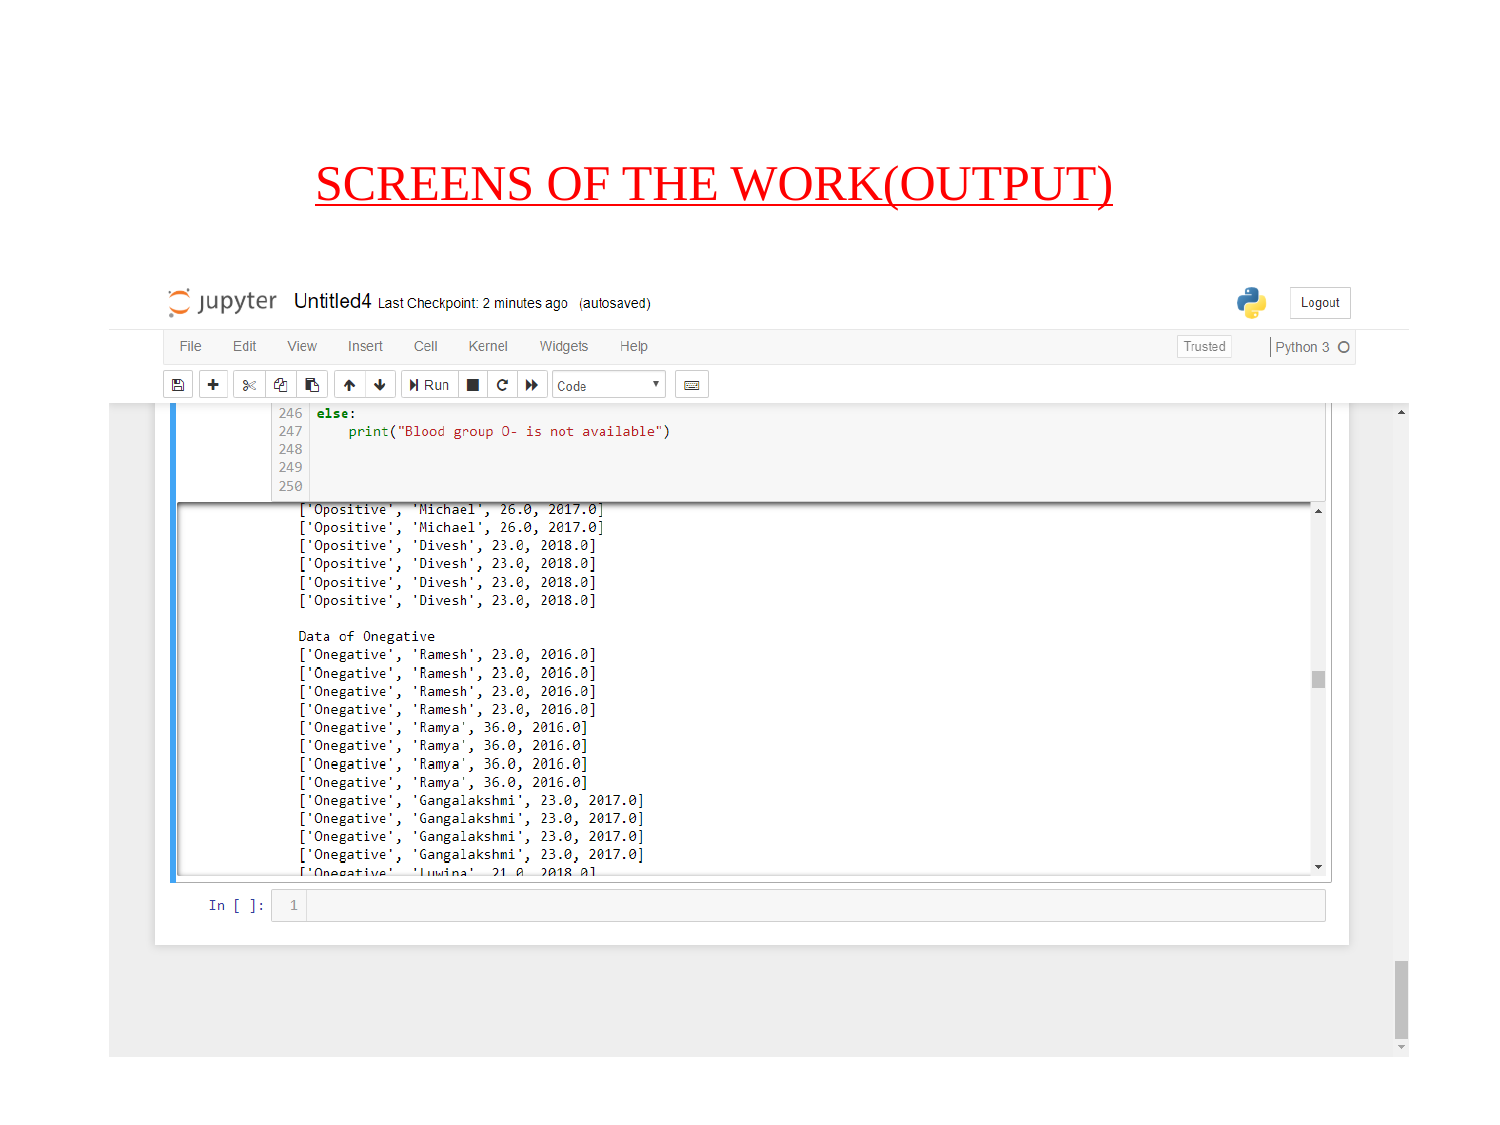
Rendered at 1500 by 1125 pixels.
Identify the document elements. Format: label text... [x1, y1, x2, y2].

picture [109, 281, 1409, 1057]
text_box SCREENS OF THE WORK(OUTPUT) [281, 143, 1147, 219]
